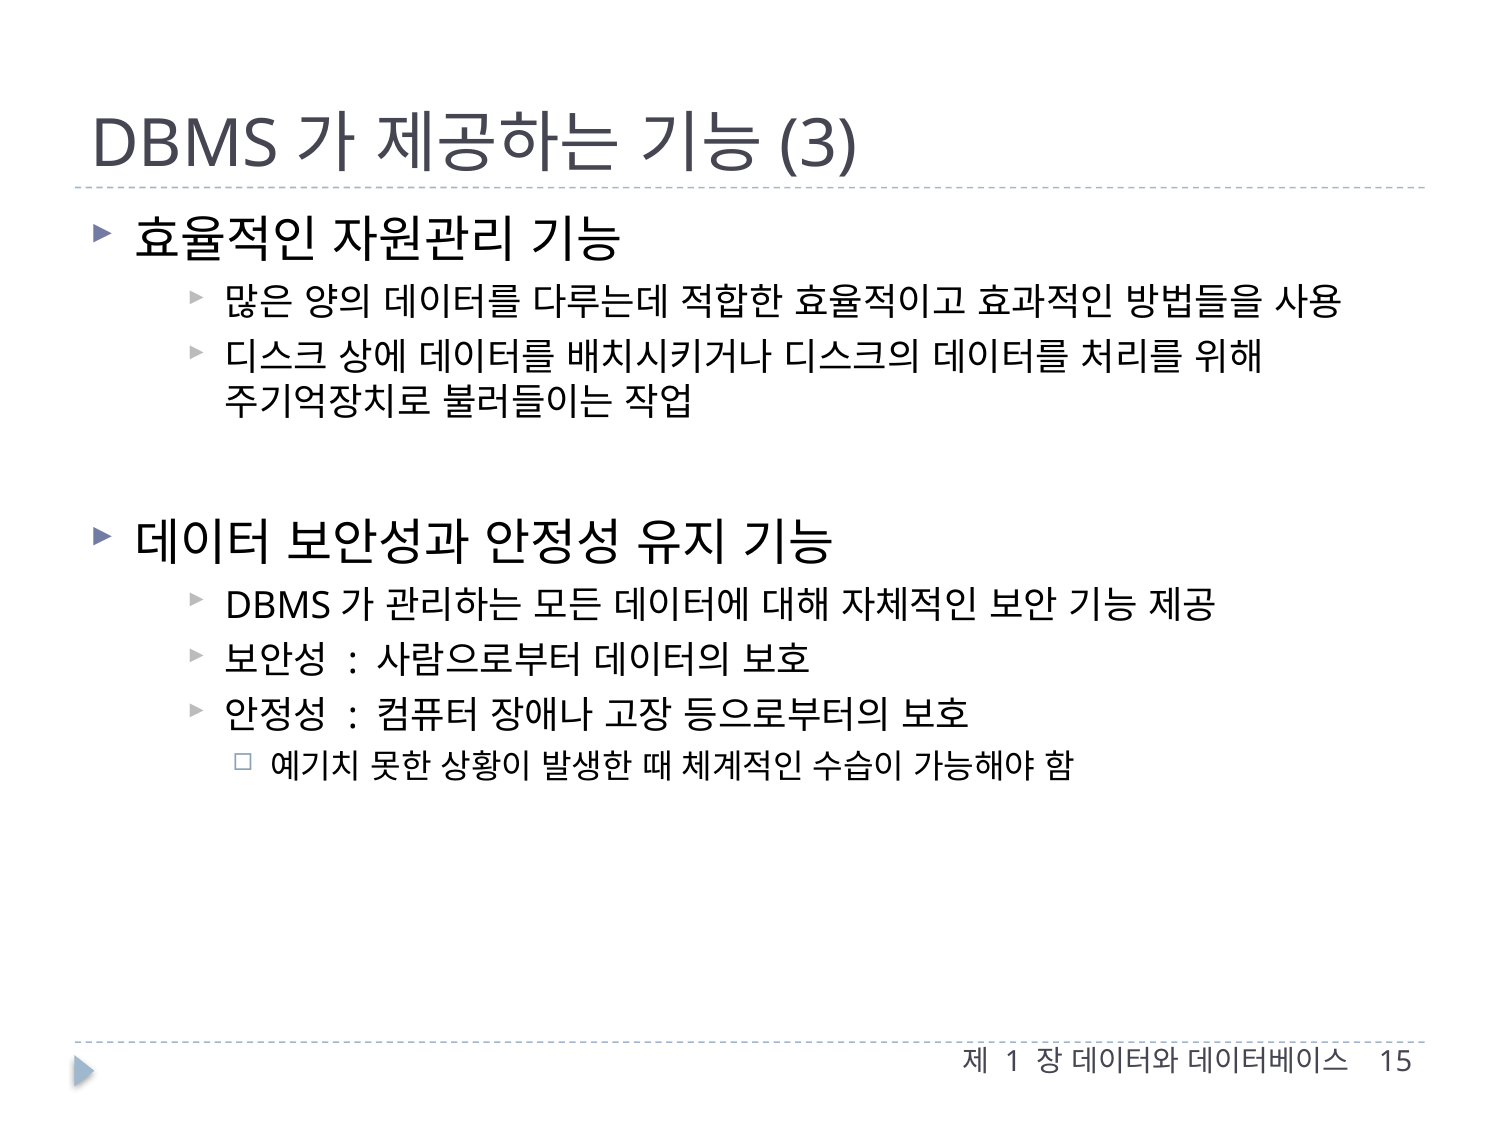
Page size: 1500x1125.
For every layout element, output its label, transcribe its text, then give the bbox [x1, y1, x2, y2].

slide_number 15 [1364, 1035, 1471, 1096]
footer 제 1 장 데이터와 데이터베이스 [794, 1035, 1364, 1096]
list 효율적인 자원관리 기능 많은 양의 데이터를 다루는데 적합한 효율적이고 효과적인 방법들을 사용 디스크 상에 데이터를 배치시키거나 디스크의 데이터를 처리를 위해 주기억장치로 불러들이는 작업 데이터 보안성과 안정성 유지 기능 DBMS가 관리하는 모든 데이터에 대해 자체적인 보안 기능 제공 보안성 : 사람으로부터 데이터의 보호 안정성 : 컴퓨터 장애나 고장 등으로부터의 보호 예기치 못한 상황이 발생한 때 체계적인 수습이 가능해야 함 [75, 200, 1425, 1010]
title DBMS가 제공하는 기능(3) [75, 24, 1425, 188]
